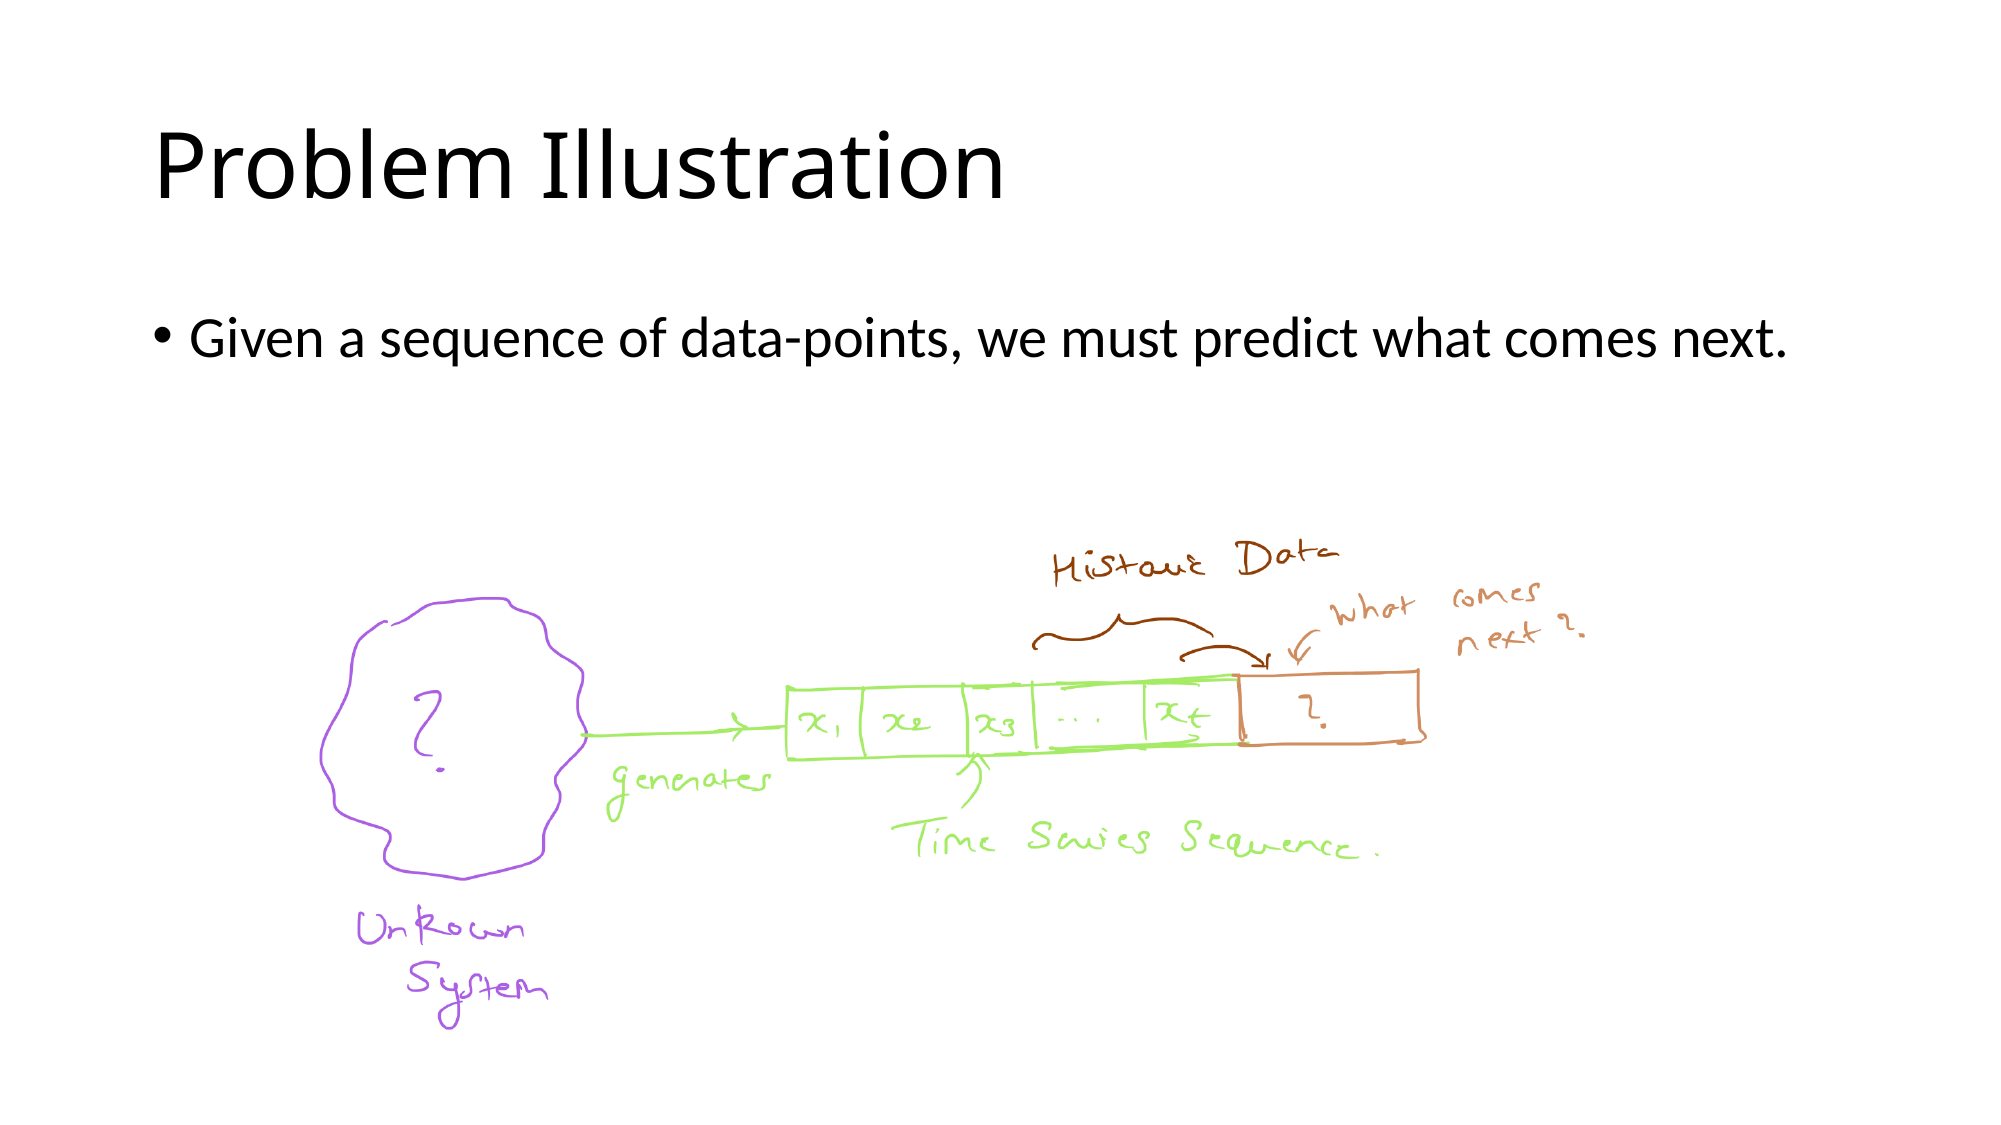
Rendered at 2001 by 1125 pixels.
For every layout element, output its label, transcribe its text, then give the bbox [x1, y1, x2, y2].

picture [314, 533, 1590, 1035]
list Given a sequence of data-points, we must predict what comes next. [137, 299, 1863, 484]
title Problem Illustration [137, 59, 1863, 278]
